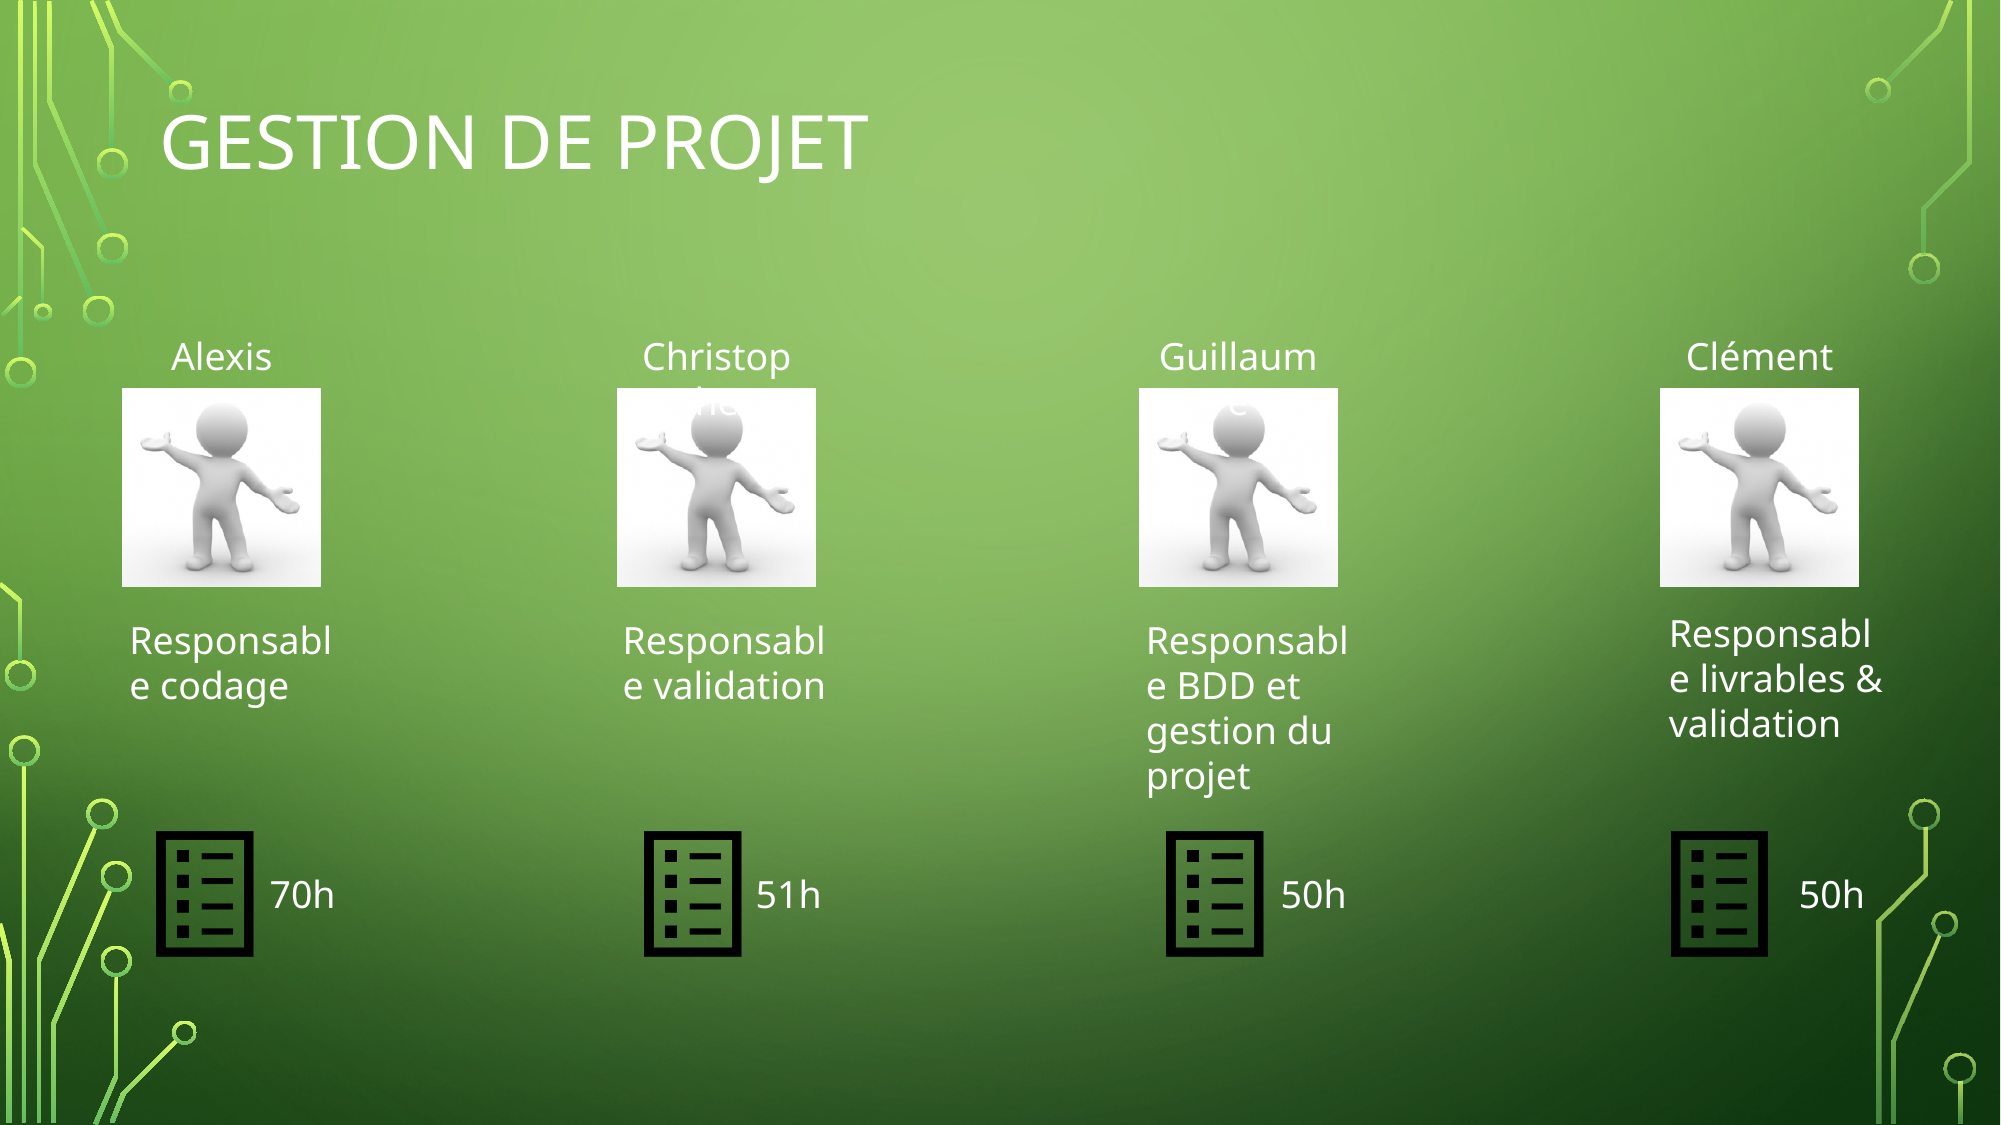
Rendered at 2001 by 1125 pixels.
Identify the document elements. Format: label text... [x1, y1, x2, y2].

picture [617, 818, 769, 969]
picture [129, 818, 280, 969]
text_box Guillaume [1139, 325, 1338, 388]
text_box Responsable codage [114, 609, 364, 715]
text_box Christophe [617, 325, 816, 388]
picture [617, 388, 816, 587]
picture [1139, 388, 1338, 587]
text_box 50h [1795, 863, 1965, 923]
text_box 51h [769, 863, 921, 923]
title Gestion de projet [144, 23, 1770, 267]
picture [122, 388, 321, 587]
text_box Responsable livrables & validation [1654, 602, 1903, 752]
text_box 50h [1290, 863, 1446, 923]
picture [1643, 818, 1795, 969]
picture [1660, 388, 1859, 587]
text_box Alexis [122, 325, 321, 386]
picture [1139, 818, 1290, 969]
text_box Clément [1660, 325, 1859, 386]
text_box 70h [280, 863, 435, 923]
text_box Responsable BDD et gestion du projet [1131, 609, 1380, 805]
text_box Responsable validation [607, 609, 857, 715]
